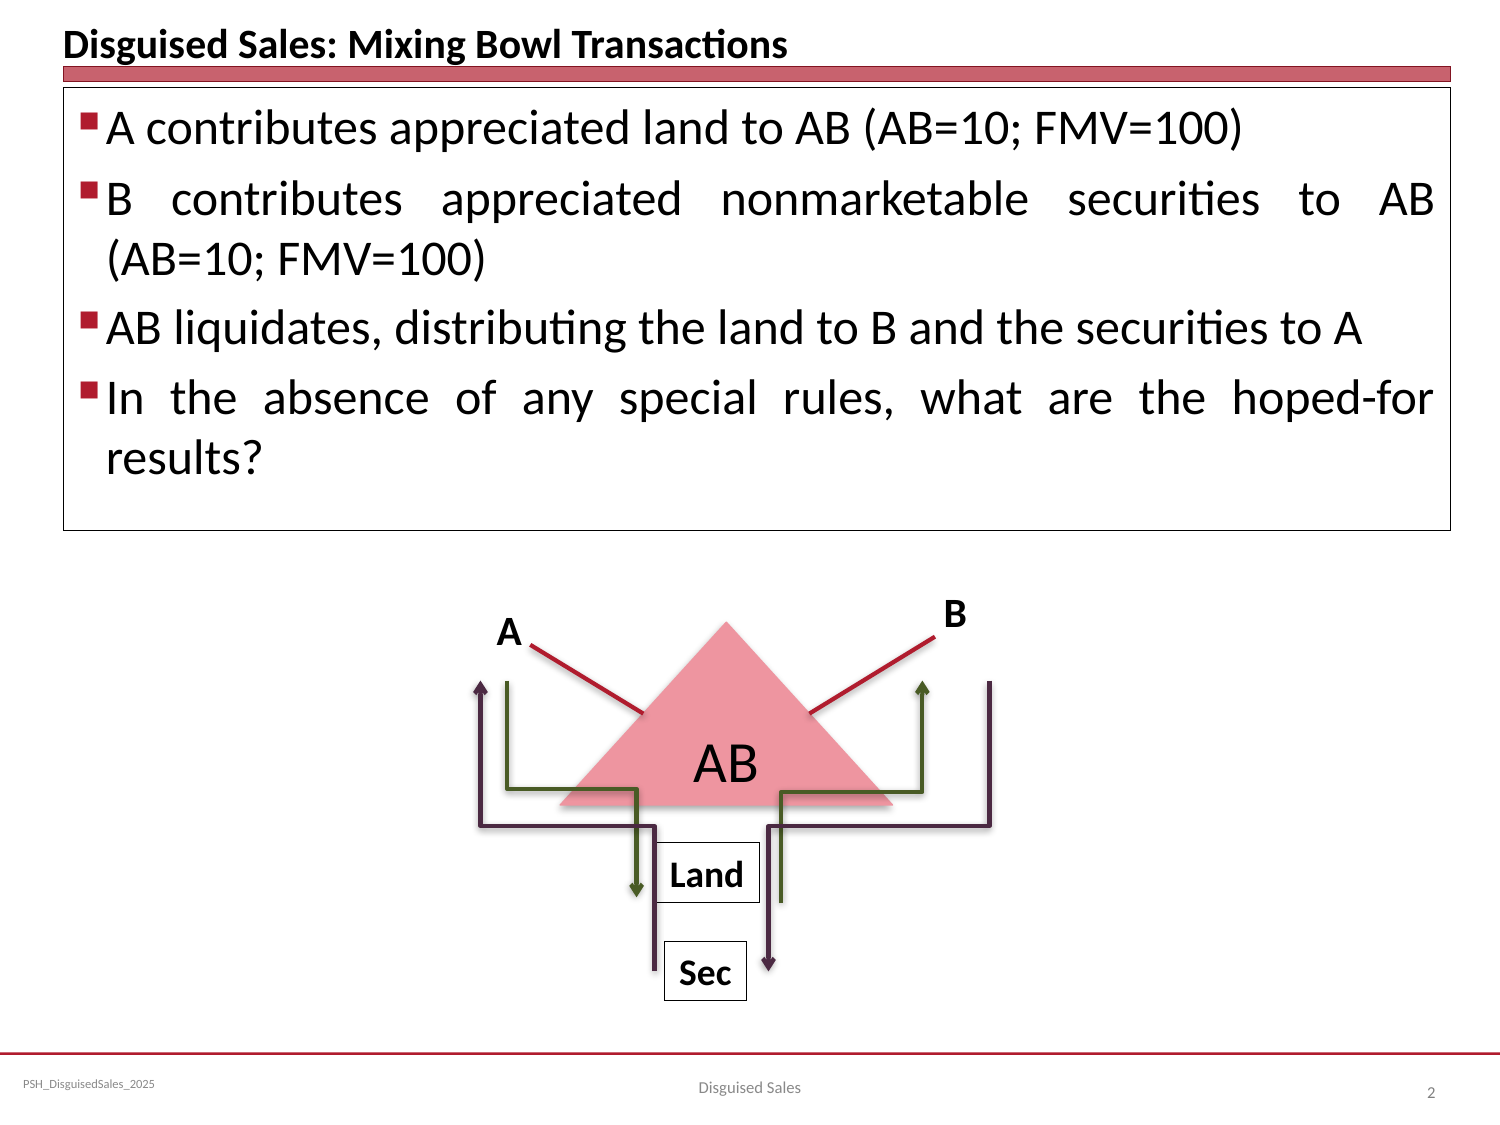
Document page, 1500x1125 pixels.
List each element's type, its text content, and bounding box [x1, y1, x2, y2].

list A contributes appreciated land to AB (AB=10; FMV=100) B contributes appreciated nonmarketable securities to AB (AB=10; FMV=100) AB liquidates, distributing the land to B and the securities to A In the absence of any special rules, what are the hoped-for results? [63, 87, 1451, 531]
text_box Sec [664, 941, 747, 1001]
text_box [421, 738, 714, 914]
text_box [463, 723, 681, 737]
footer Disguised Sales [512, 1056, 988, 1117]
text_box Land [717, 842, 728, 903]
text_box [529, 644, 644, 714]
slide_number 2 [1375, 1061, 1451, 1122]
text_box AB [648, 621, 804, 806]
text_box B [928, 578, 1005, 643]
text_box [809, 636, 936, 713]
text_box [733, 715, 1025, 937]
title Disguised Sales: Mixing Bowl Transactions [62, 6, 1451, 67]
text_box A [481, 596, 559, 662]
